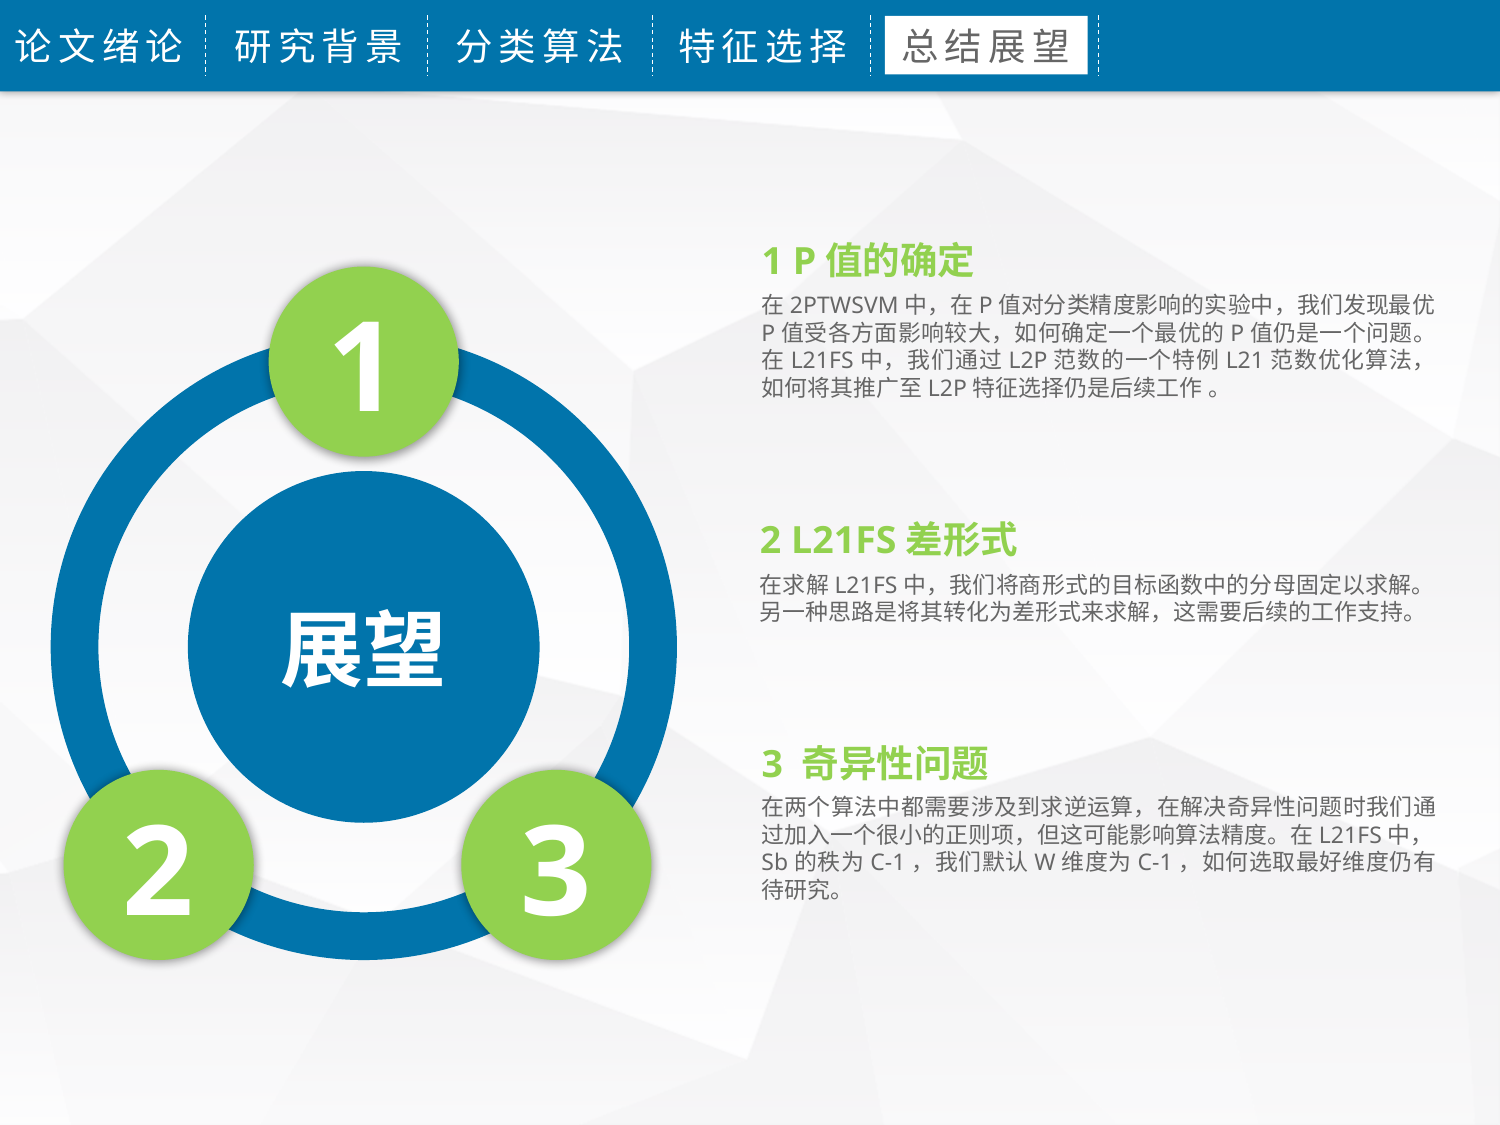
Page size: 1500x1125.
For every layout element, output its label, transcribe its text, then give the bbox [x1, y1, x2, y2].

text_box 3 [460, 768, 653, 962]
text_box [745, 509, 1450, 634]
text_box [239, 890, 482, 962]
text_box 2 [62, 768, 255, 962]
text_box 特征选择 [663, 15, 870, 76]
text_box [746, 732, 1451, 912]
text_box [49, 350, 267, 793]
text_box 总结展望 [886, 15, 1098, 76]
text_box 1 [267, 265, 460, 458]
text_box 分类算法 [440, 15, 652, 76]
text_box [0, 0, 1500, 92]
text_box [461, 350, 678, 801]
text_box 论文绪论 [0, 15, 211, 76]
text_box 展望 [186, 469, 541, 824]
text_box 研究背景 [214, 15, 423, 76]
text_box 特征选择 [871, 15, 876, 76]
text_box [746, 229, 1451, 410]
picture [0, 92, 1500, 1125]
